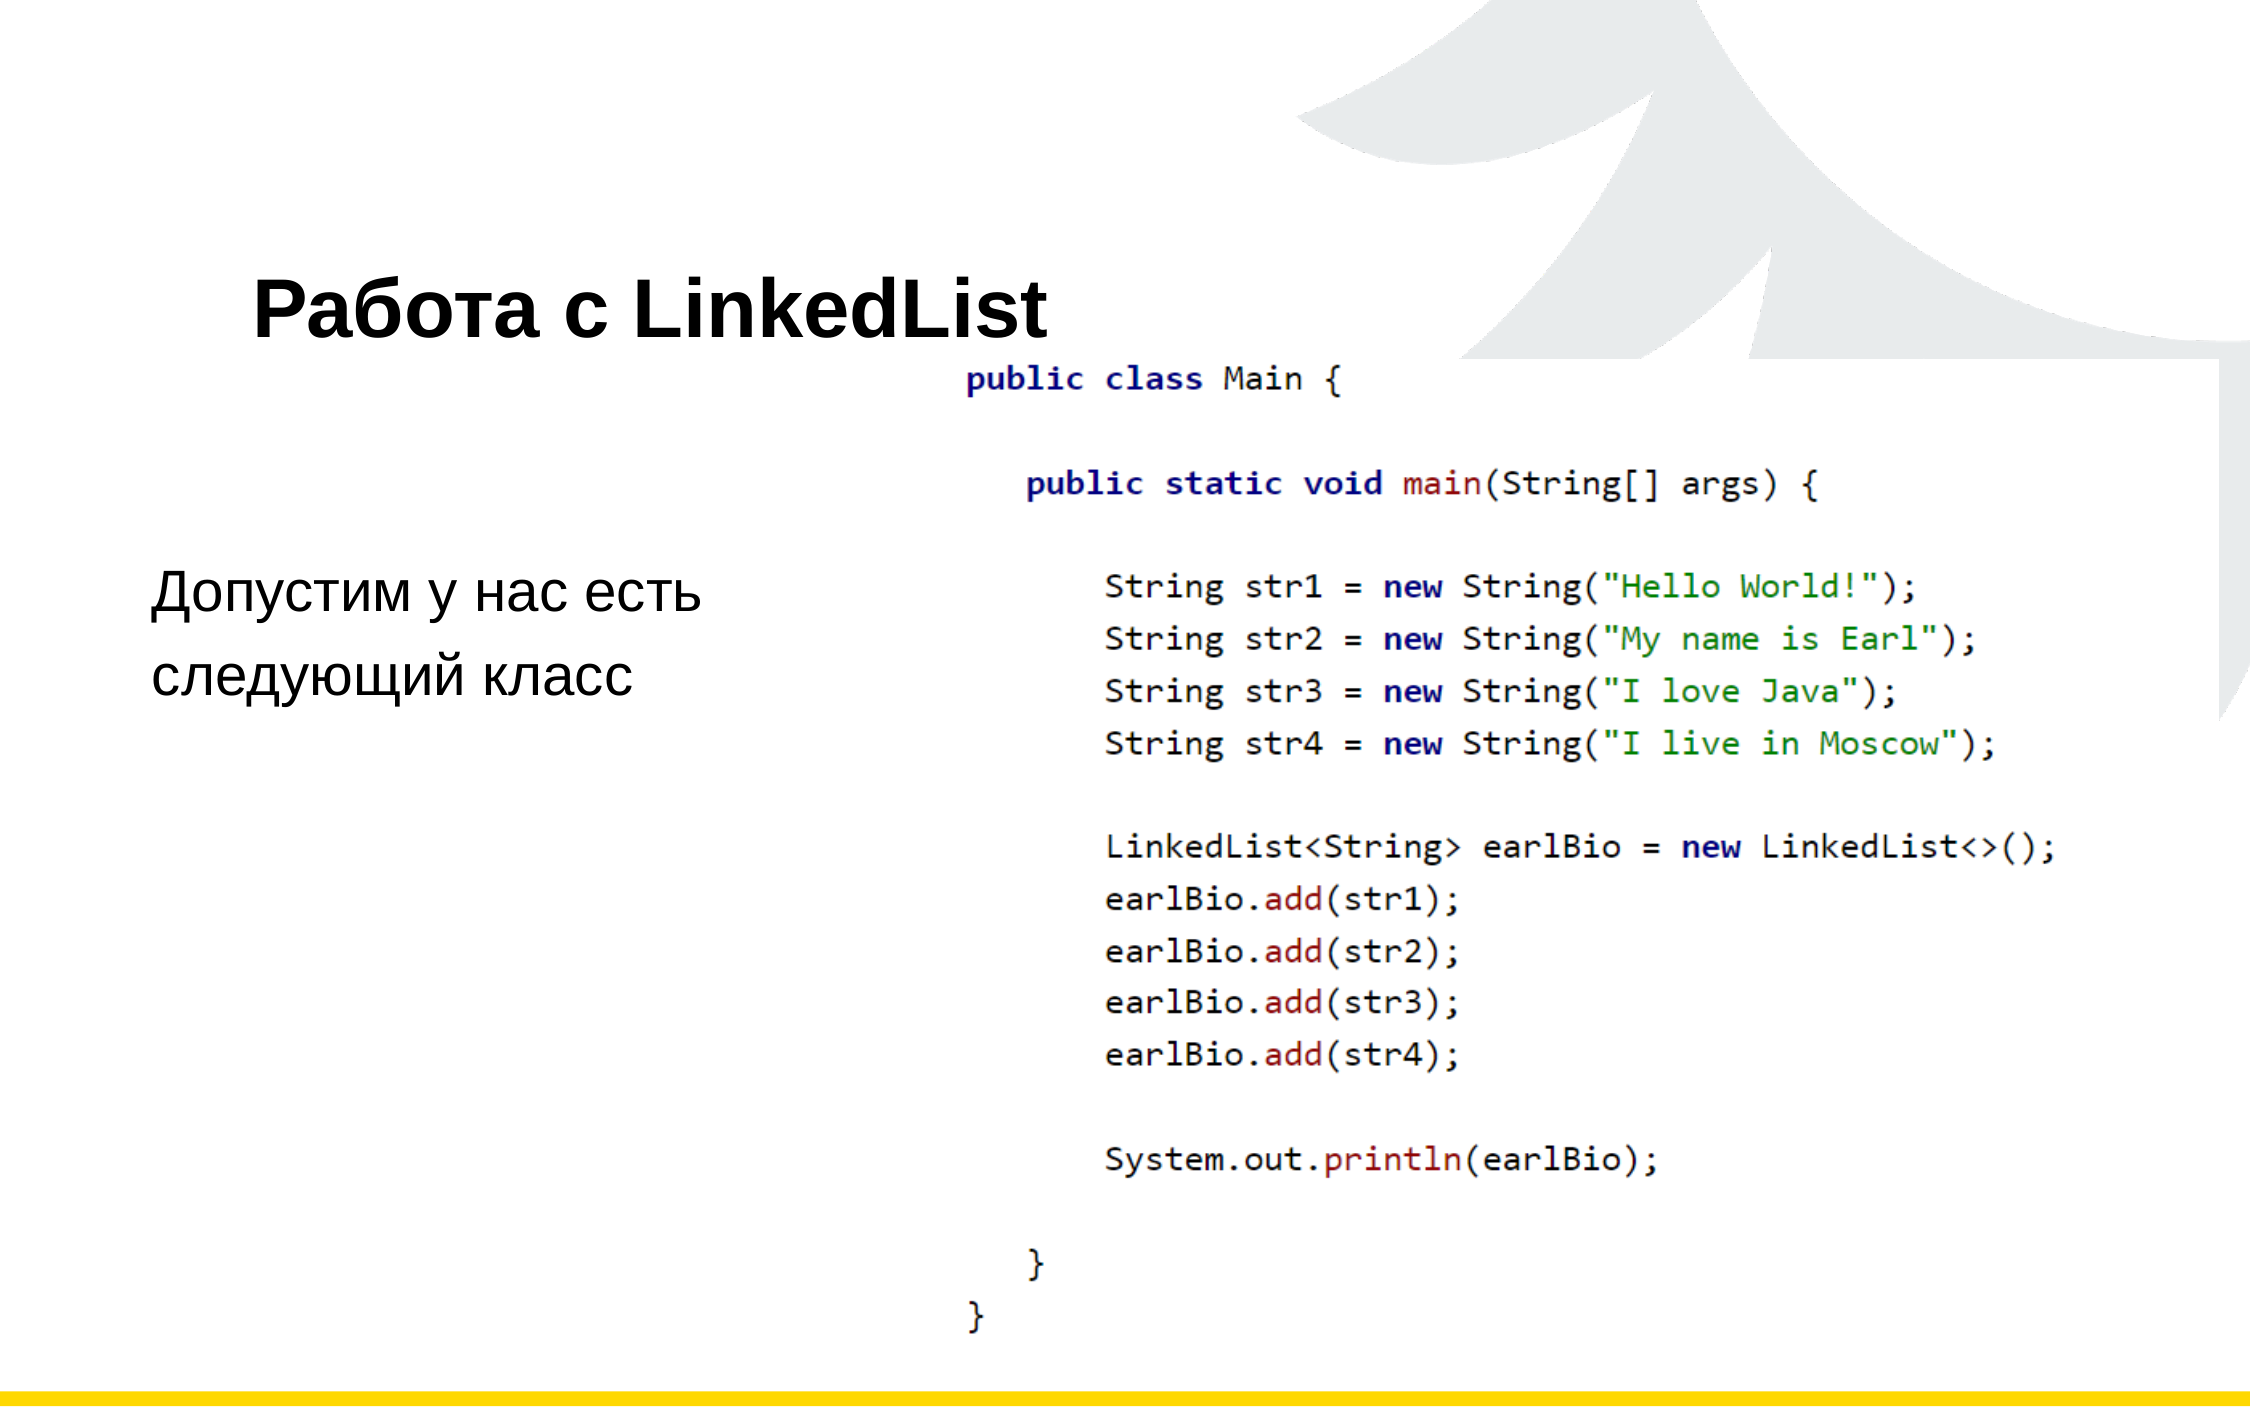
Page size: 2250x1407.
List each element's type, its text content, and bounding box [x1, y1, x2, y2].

text_box Допустим у нас есть следующий класс [136, 525, 877, 1346]
picture [948, 0, 2250, 1346]
text_box Работа с LinkedList [236, 219, 1223, 407]
text_box [0, 1391, 2250, 1407]
